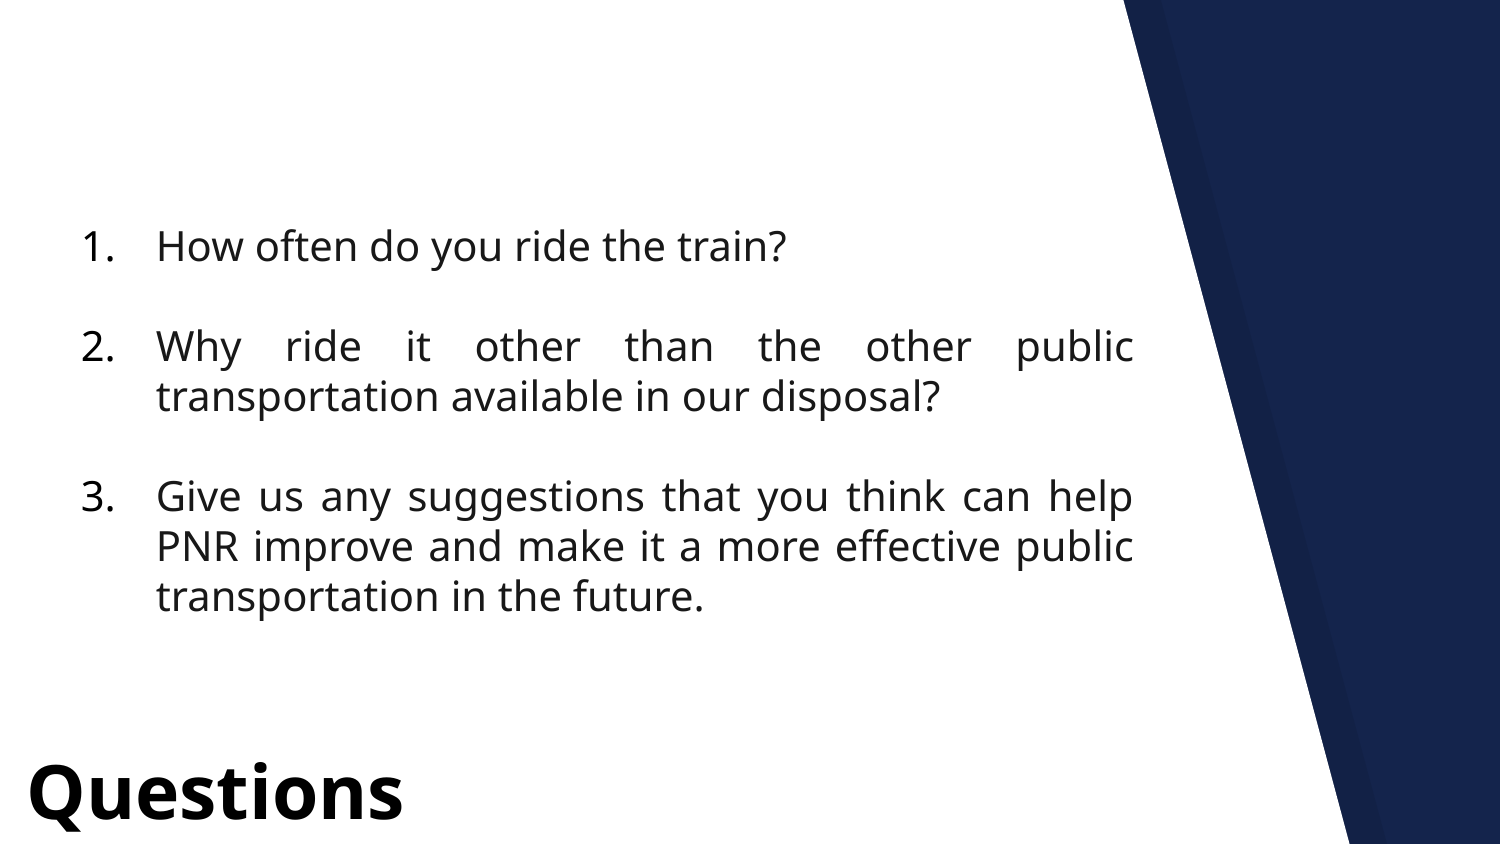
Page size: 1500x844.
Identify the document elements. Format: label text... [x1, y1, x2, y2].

text_box Questions [11, 737, 421, 843]
text_box How often do you ride the train? Why ride it other than the other public transportation available in our disposal? Give us any suggestions that you think can help PNR improve and make it a more effective public transportation in the future. [66, 212, 1150, 628]
